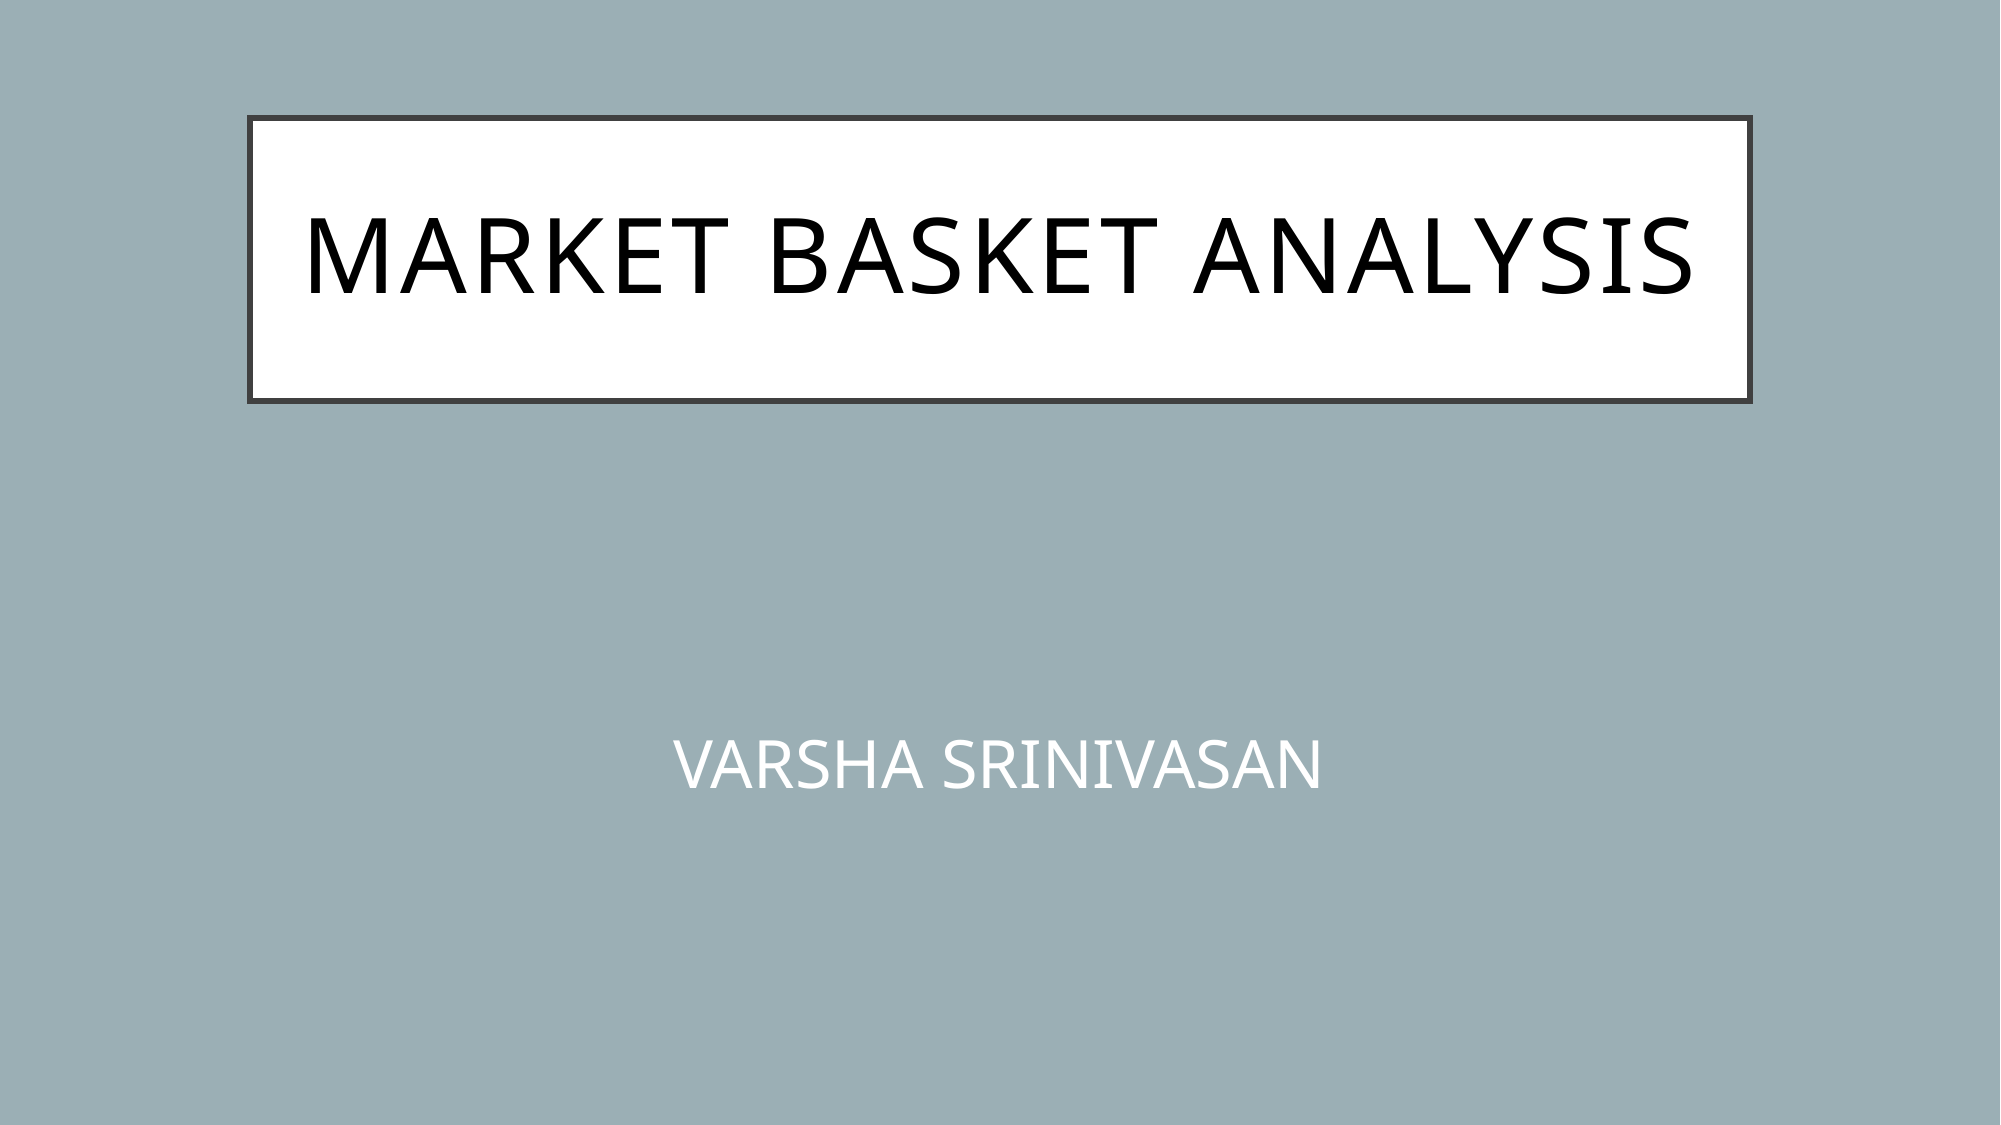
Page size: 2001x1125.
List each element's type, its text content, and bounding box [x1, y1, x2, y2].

subtitle VARSHA SRINIVASAN [442, 713, 1558, 838]
title MARKET BASKET ANALYSIS [247, 115, 1753, 404]
